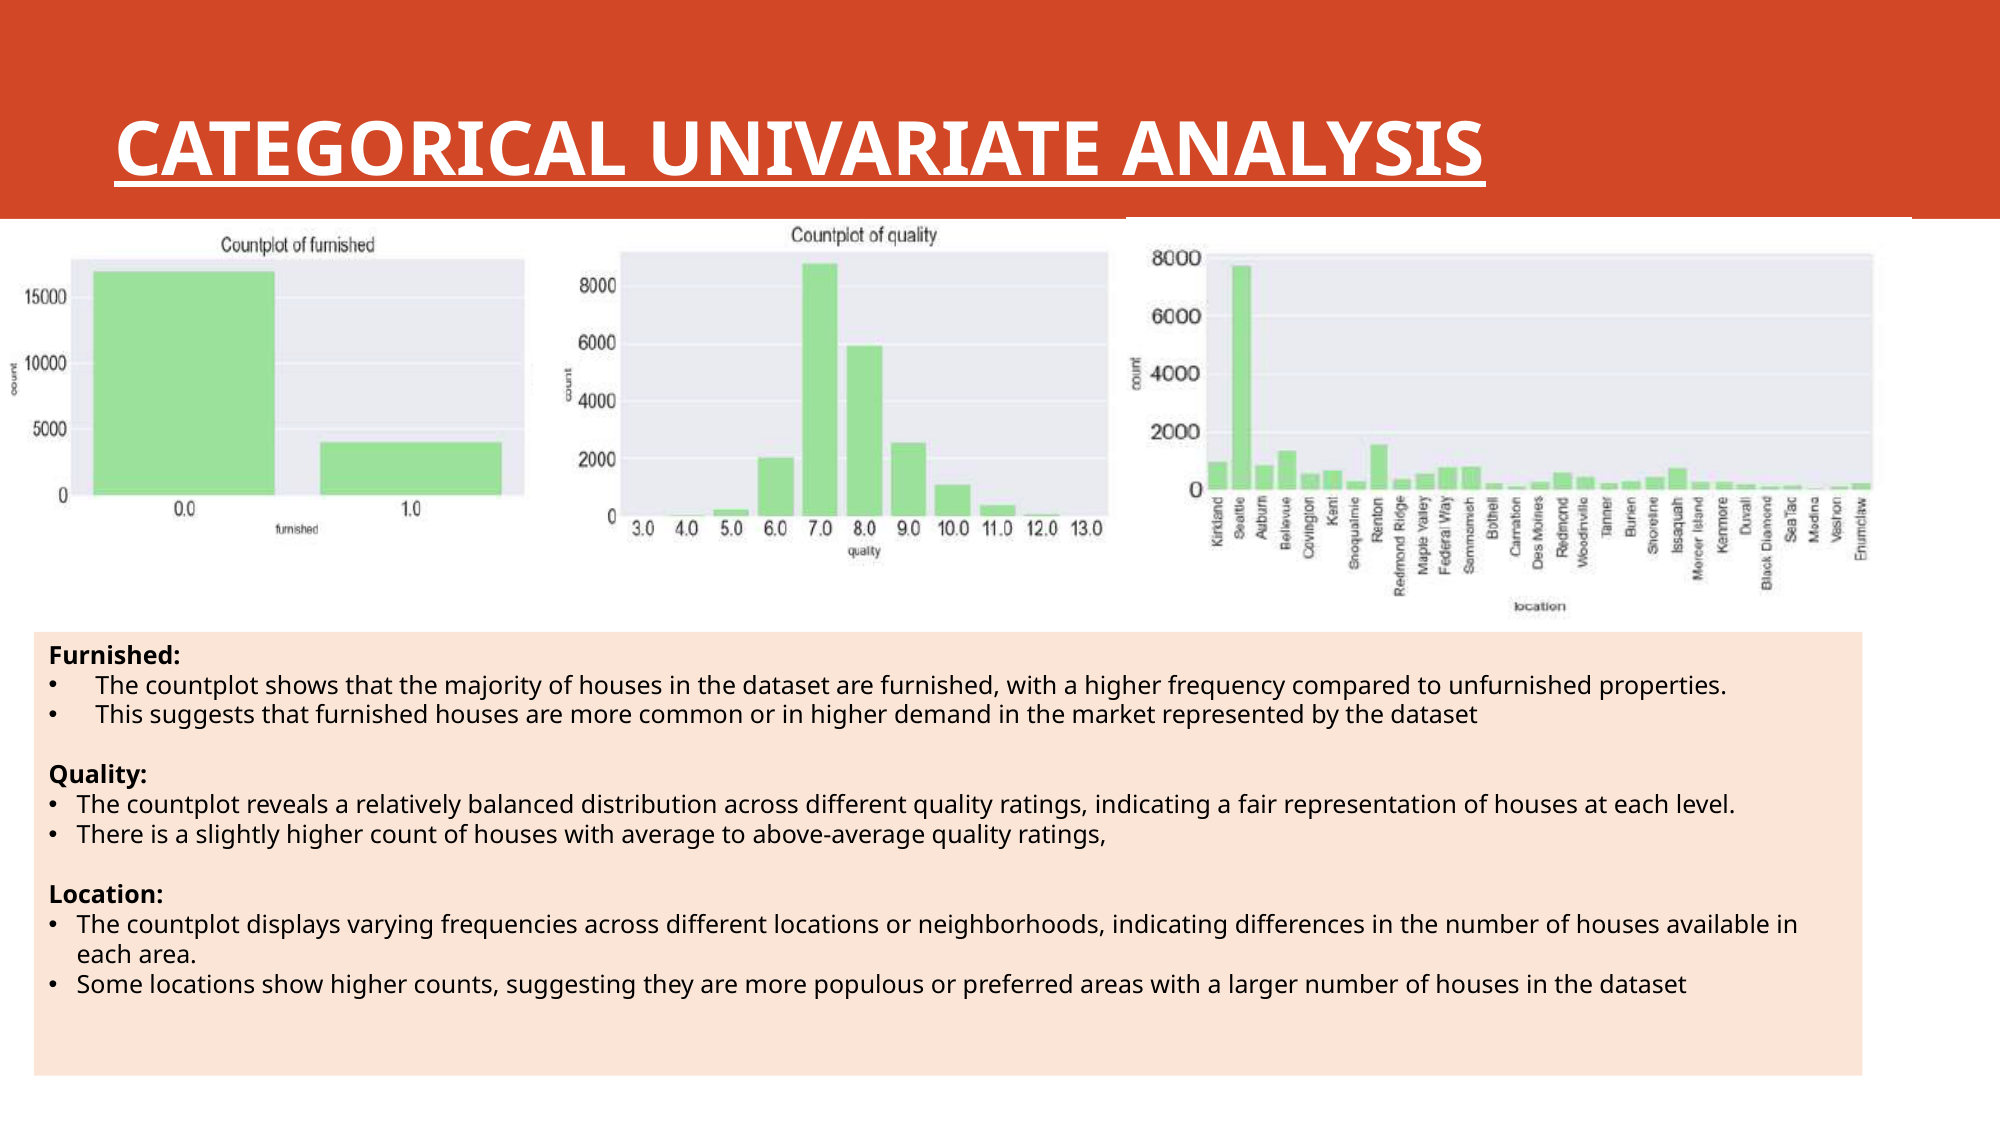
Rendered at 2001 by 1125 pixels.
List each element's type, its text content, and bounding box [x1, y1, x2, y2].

picture [8, 226, 534, 550]
picture [556, 217, 1912, 634]
text_box Furnished: The countplot shows that the majority of houses in the dataset are furnished, with a higher frequency compared to unfurnished properties. This suggests that furnished houses are more common or in higher demand in the market represented by the dataset Quality: The countplot reveals a relatively balanced distribution across different quality ratings, indicating a fair representation of houses at each level. There is a slightly higher count of houses with average to above-average quality ratings, Location: The countplot displays varying frequencies across different locations or neighborhoods, indicating differences in the number of houses available in each area. Some locations show higher counts, suggesting they are more populous or preferred areas with a larger number of houses in the dataset [33, 631, 1863, 1076]
title CATEGORICAL UNIVARIATE ANALYSIS [99, 0, 1863, 199]
